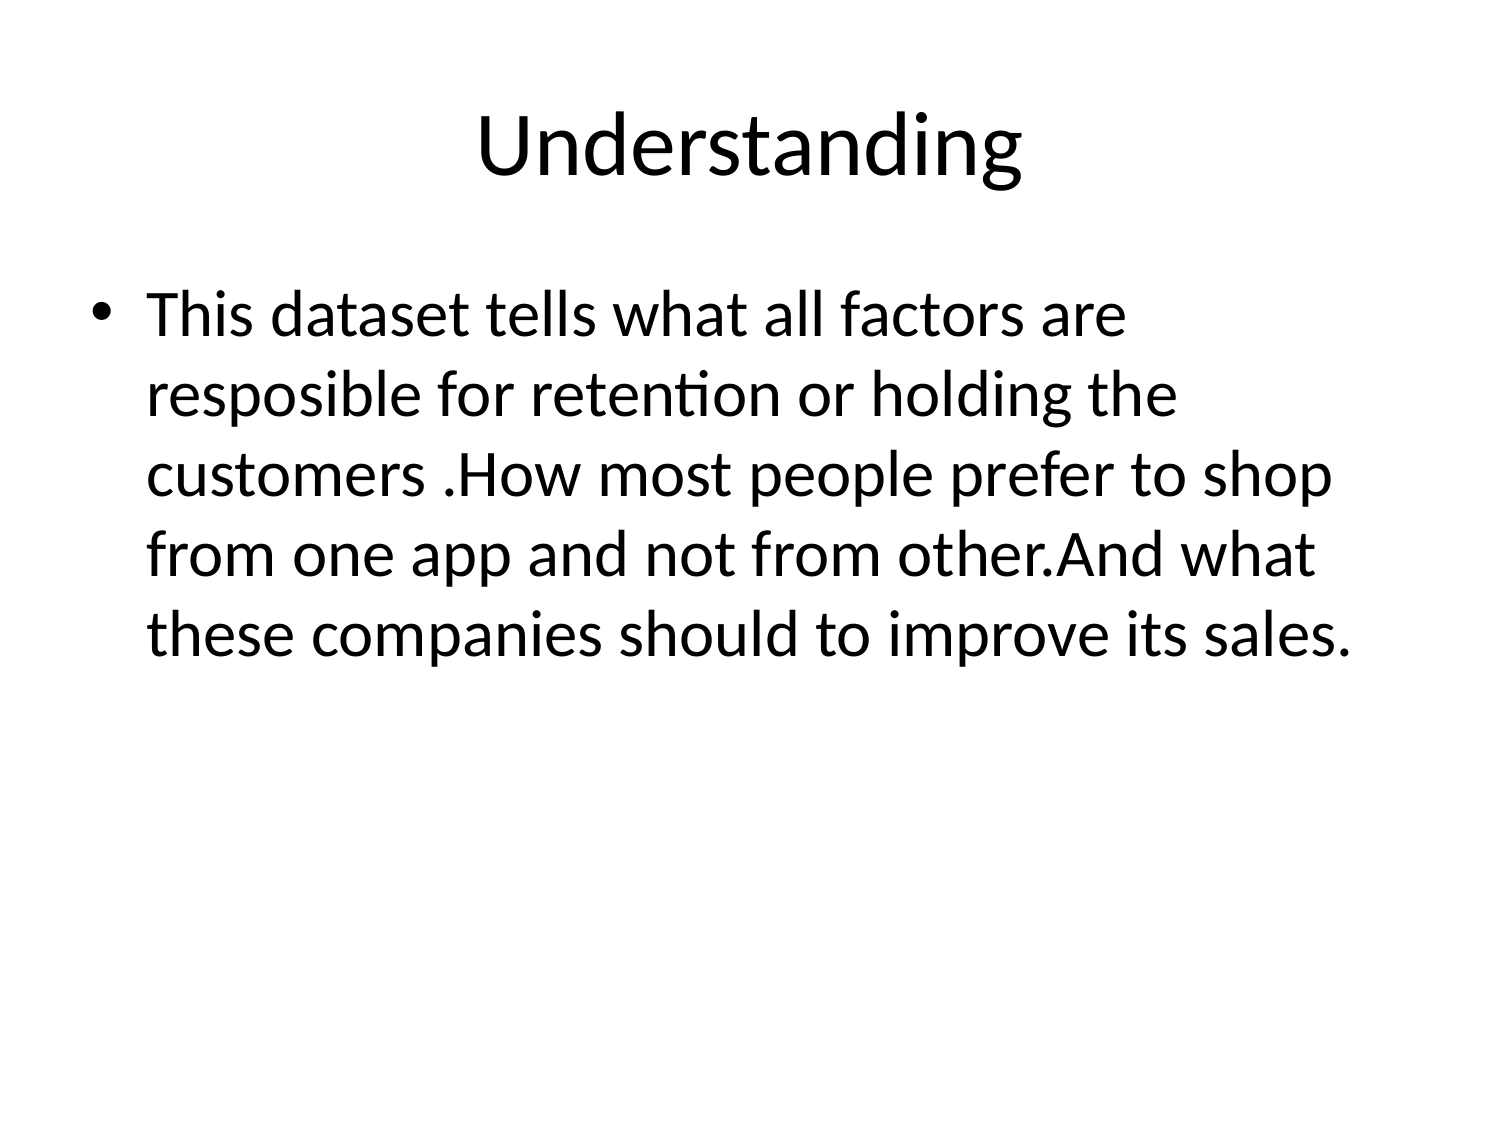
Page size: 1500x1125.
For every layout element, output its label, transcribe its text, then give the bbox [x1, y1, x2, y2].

title Understanding [75, 45, 1425, 233]
list This dataset tells what all factors are resposible for retention or holding the customers .How most people prefer to shop from one app and not from other.And what these companies should to improve its sales. [75, 262, 1425, 1005]
